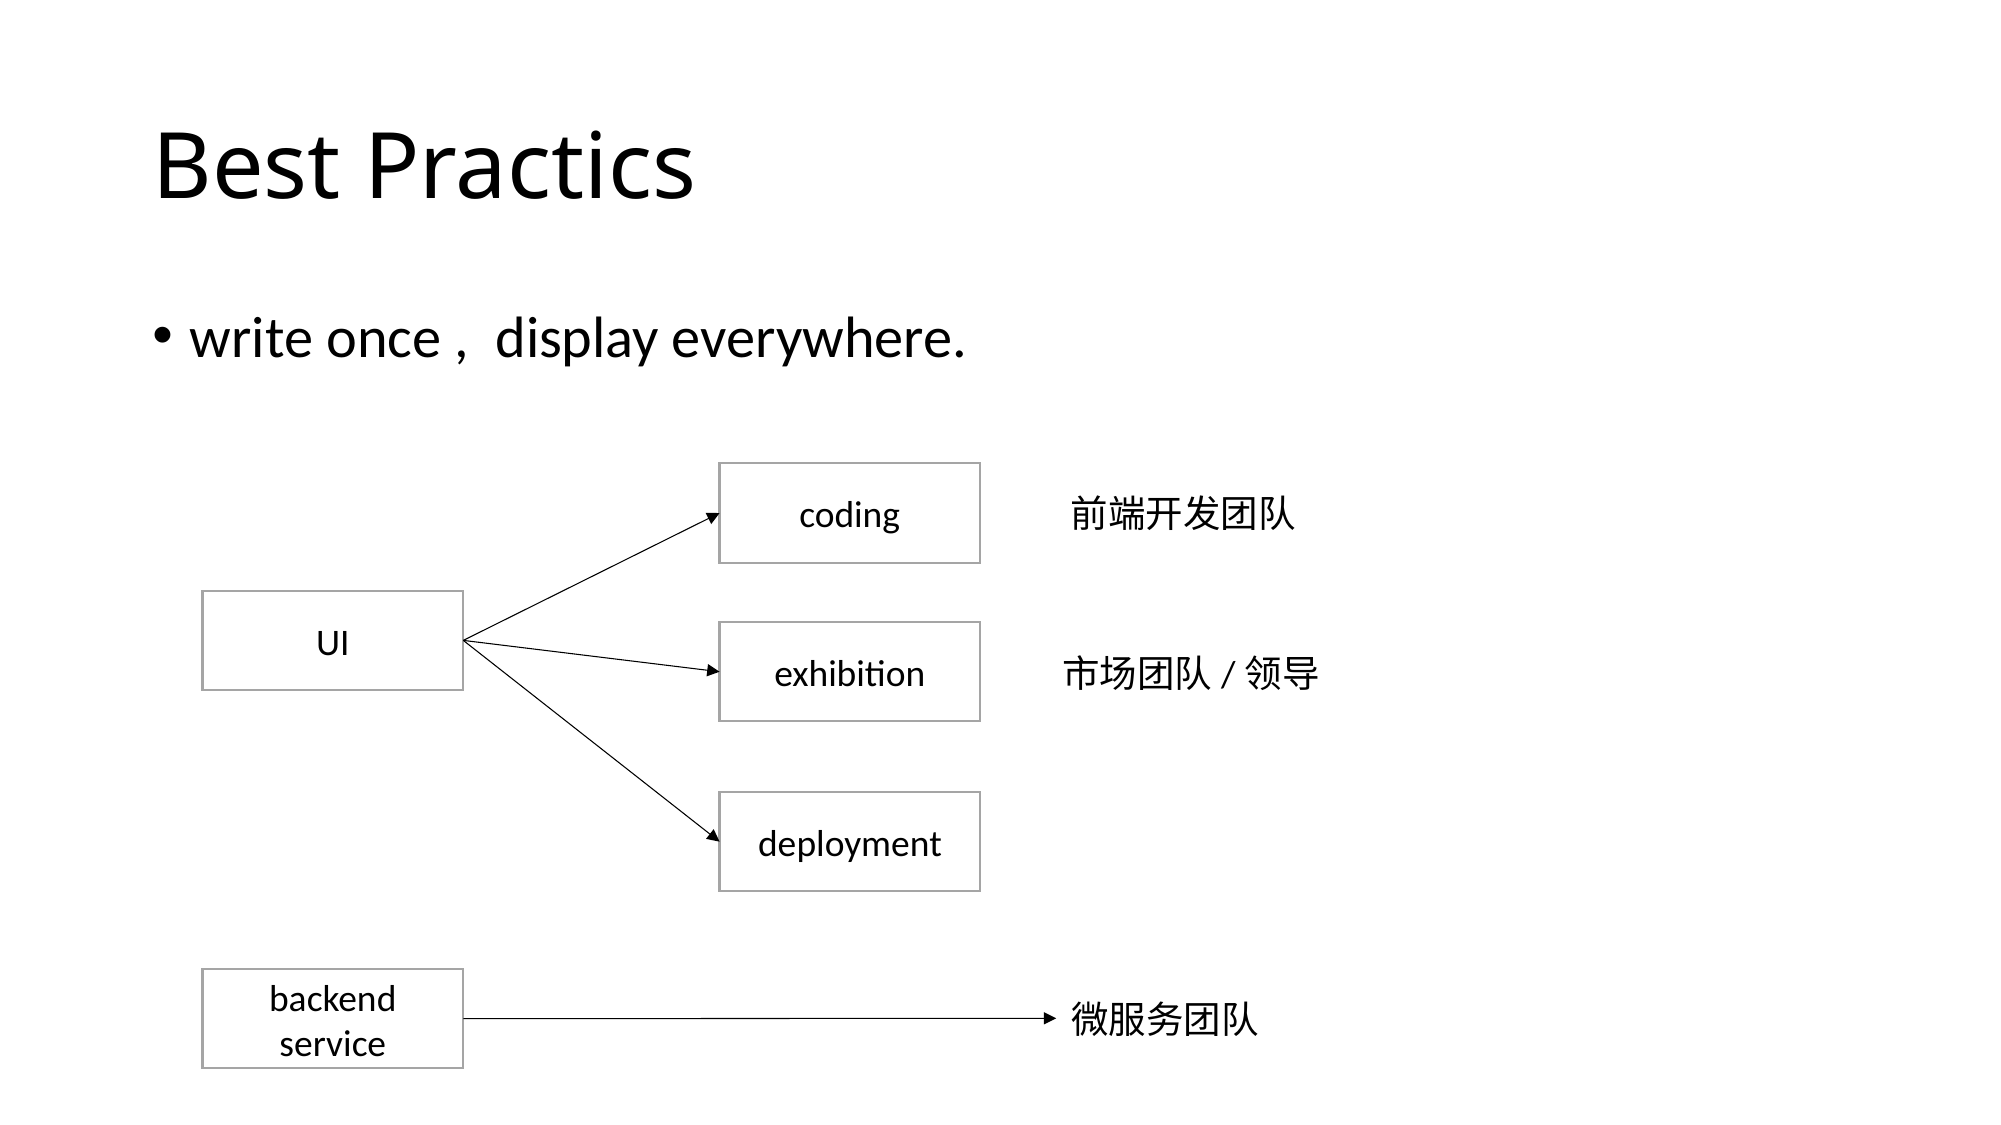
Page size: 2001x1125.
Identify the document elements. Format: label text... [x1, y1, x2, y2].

text_box 市场团队/领导 [1047, 642, 1335, 702]
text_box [463, 513, 720, 640]
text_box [463, 640, 720, 842]
text_box exhibition [720, 621, 981, 722]
text_box deployment [718, 791, 981, 892]
title Best Practics [137, 59, 1863, 278]
text_box coding [718, 462, 981, 564]
list write once , display everywhere. [137, 299, 1863, 1014]
text_box backend service [201, 968, 464, 1069]
text_box 微服务团队 [1056, 988, 1274, 1049]
text_box UI [201, 590, 463, 691]
text_box 前端开发团队 [1056, 482, 1311, 543]
